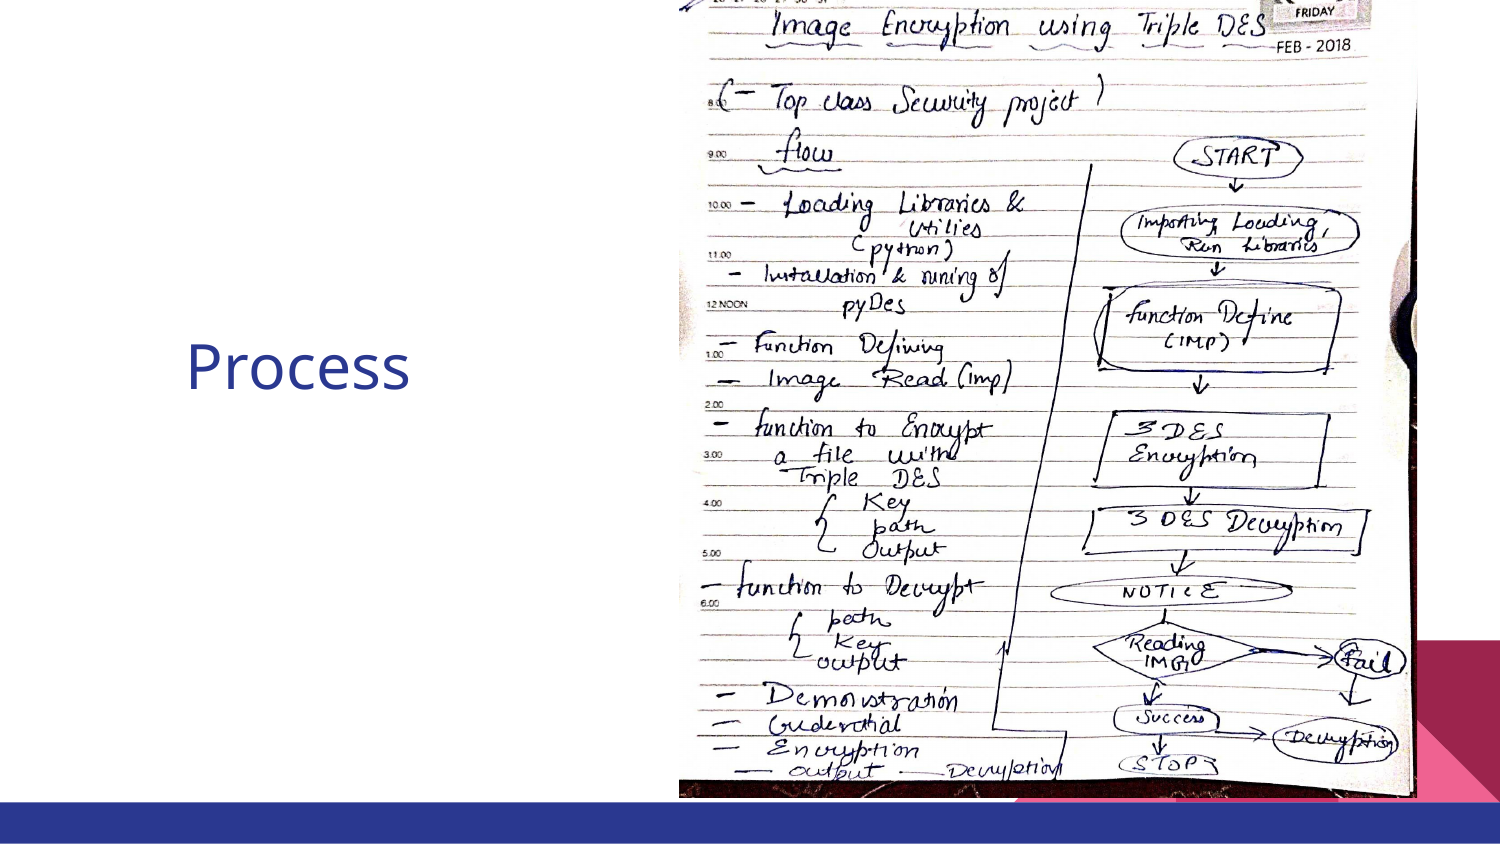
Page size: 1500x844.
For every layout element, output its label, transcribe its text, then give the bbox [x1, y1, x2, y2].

title Process [183, 324, 561, 477]
text_box [679, 0, 1418, 798]
